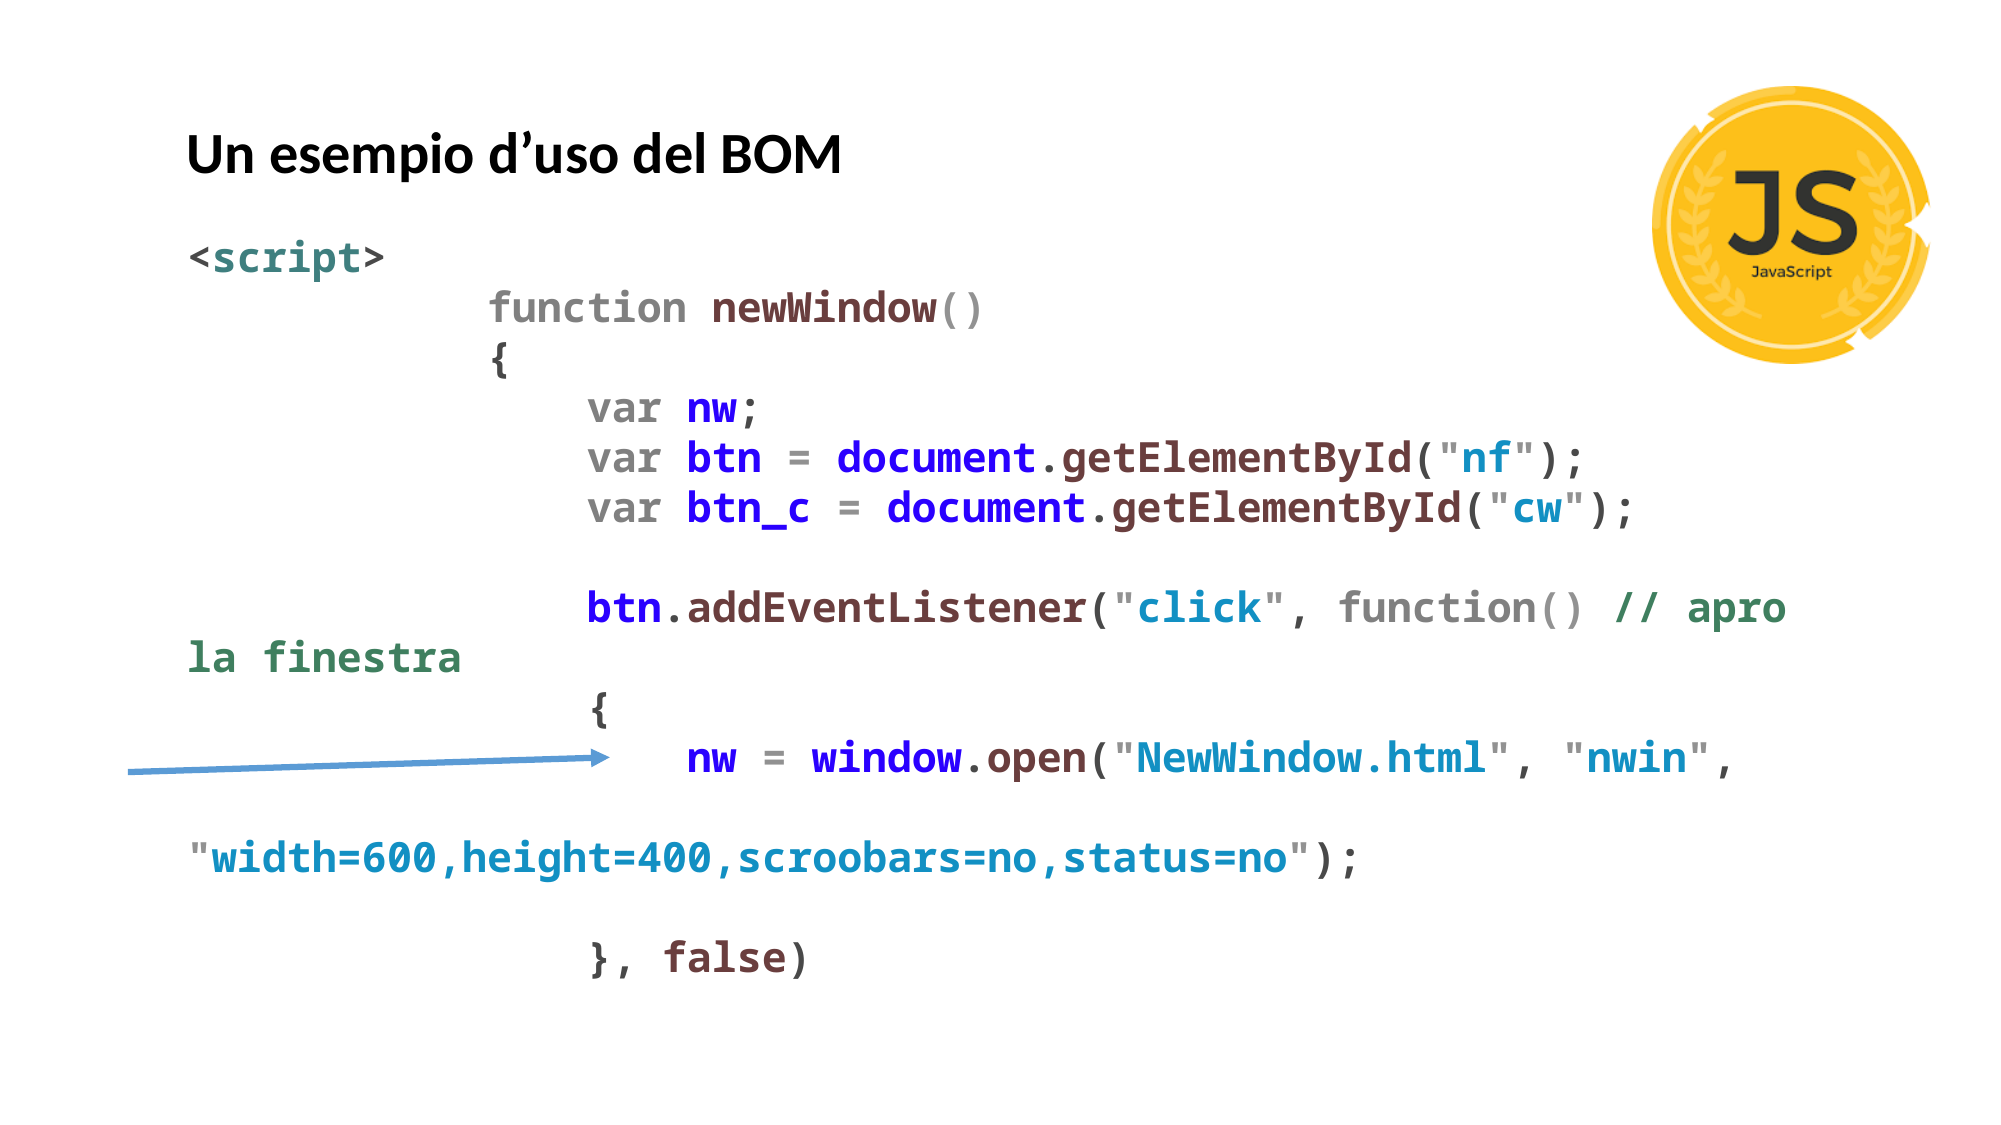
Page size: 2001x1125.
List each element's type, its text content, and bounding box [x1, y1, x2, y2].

text_box Un esempio d’uso del BOM <script> function newWindow() { var nw; var btn = document.getElementById("nf"); var btn_c = document.getElementById("cw"); btn.addEventListener("click", function() // apro la finestra { nw = window.open("NewWindow.html", "nwin", "width=600,height=400,scroobars=no,status=no"); }, false) [172, 108, 1845, 989]
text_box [127, 757, 610, 773]
picture [1652, 86, 1949, 364]
